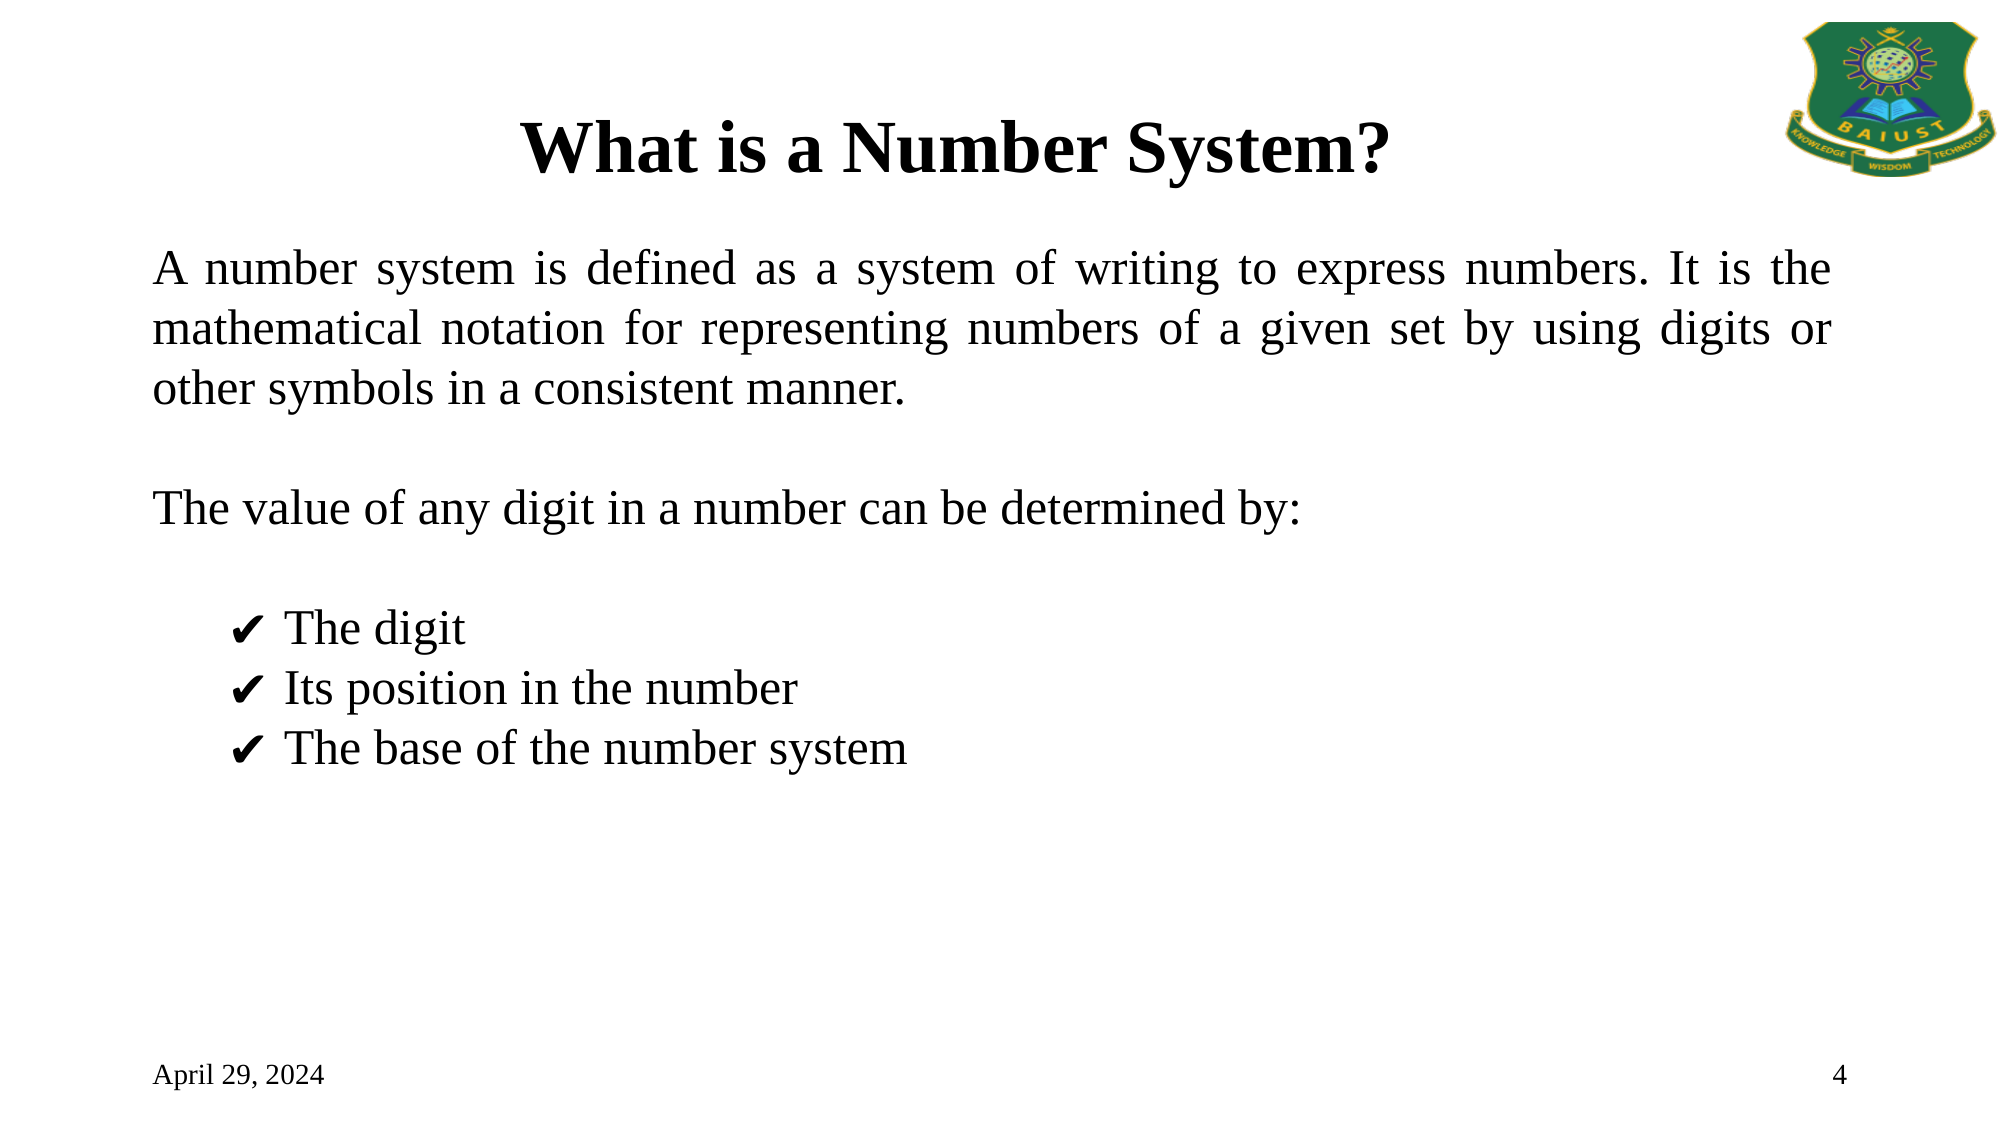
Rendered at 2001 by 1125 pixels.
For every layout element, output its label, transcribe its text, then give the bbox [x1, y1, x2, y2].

slide_number 4 [1412, 1042, 1863, 1103]
text_box What is a Number System? [418, 90, 1495, 196]
picture [1781, 22, 2000, 177]
text_box A number system is defined as a system of writing to express numbers. It is the mathematical notation for representing numbers of a given set by using digits or other symbols in a consistent manner. The value of any digit in a number can be determined by: The digit Its position in the number The base of the number system [137, 226, 1849, 782]
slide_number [137, 1042, 588, 1103]
